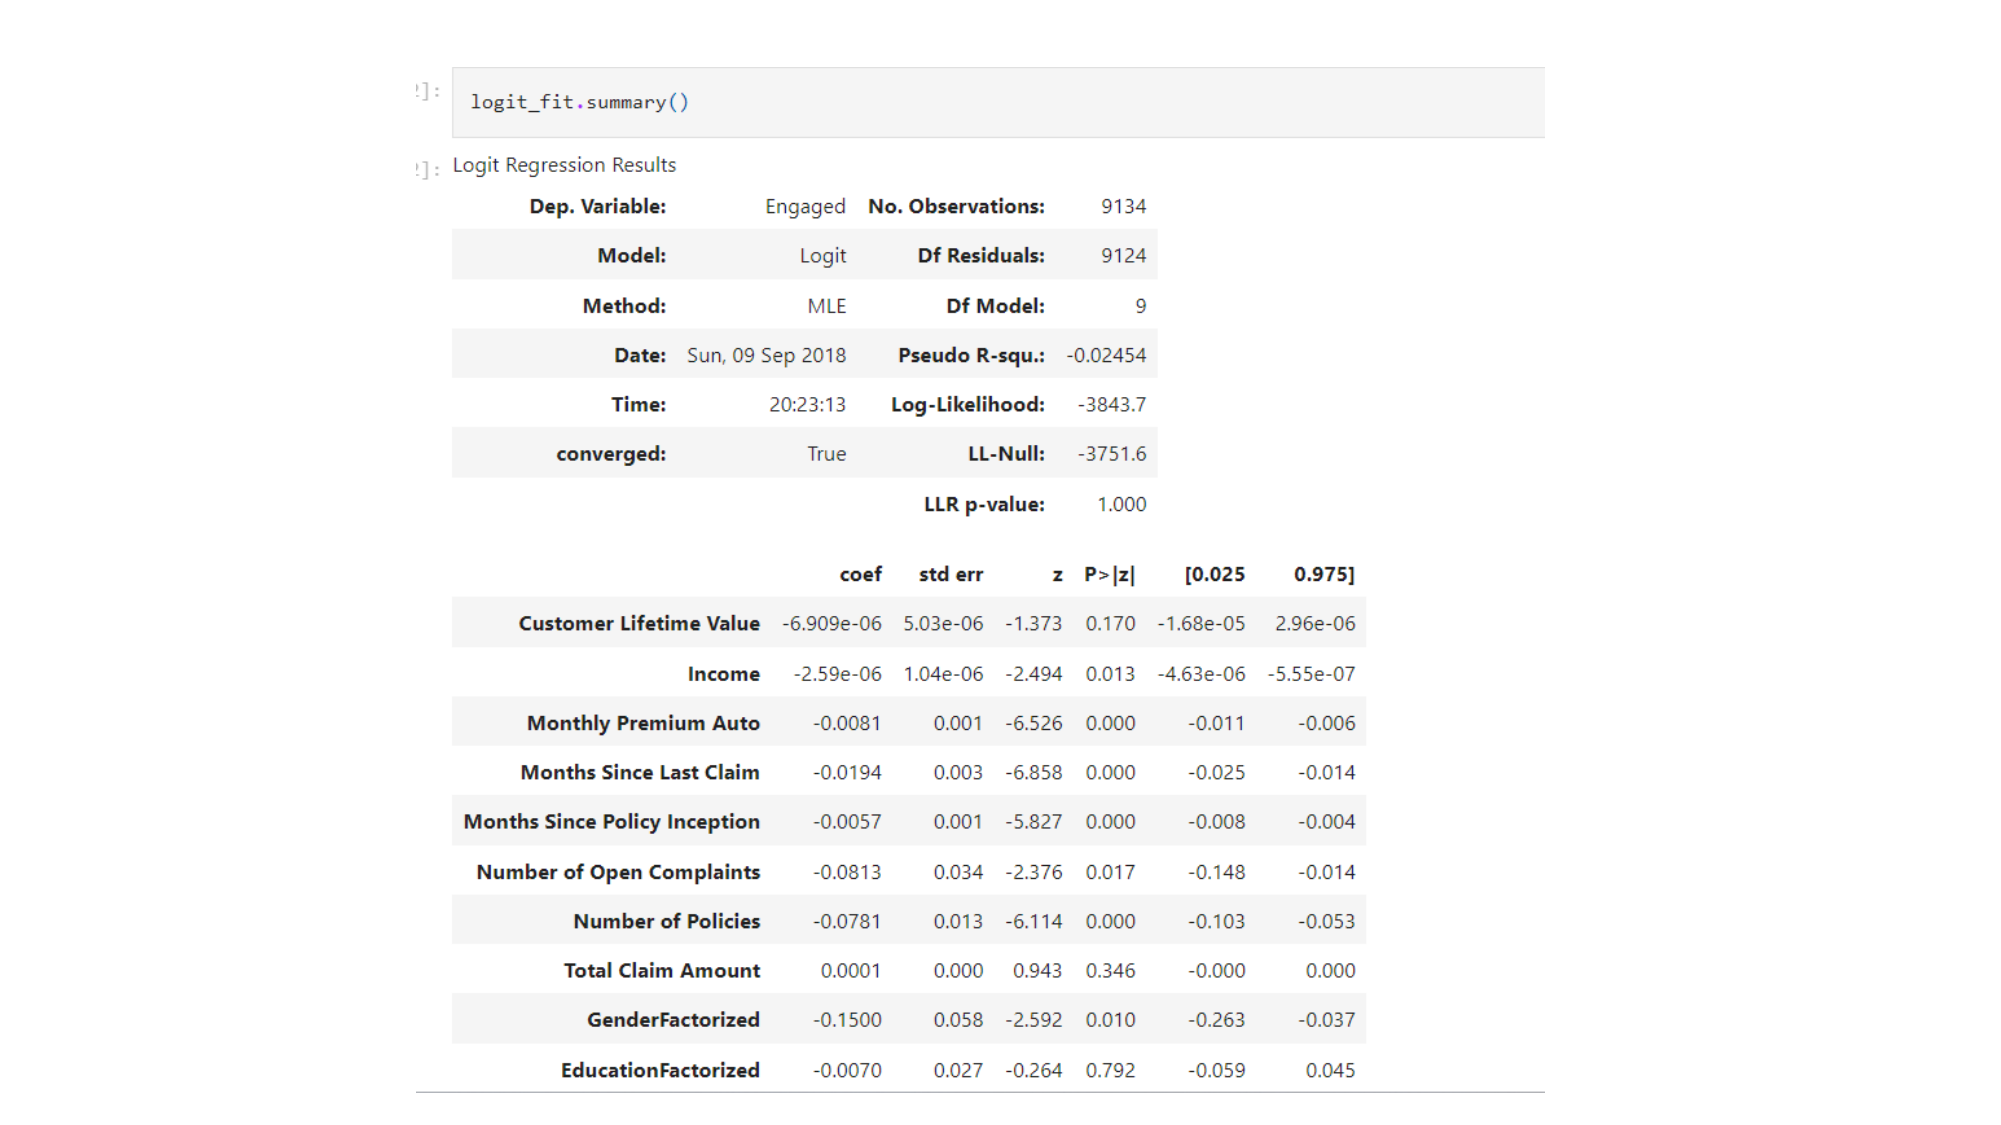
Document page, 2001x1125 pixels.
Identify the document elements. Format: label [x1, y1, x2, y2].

picture [416, 67, 1545, 1093]
